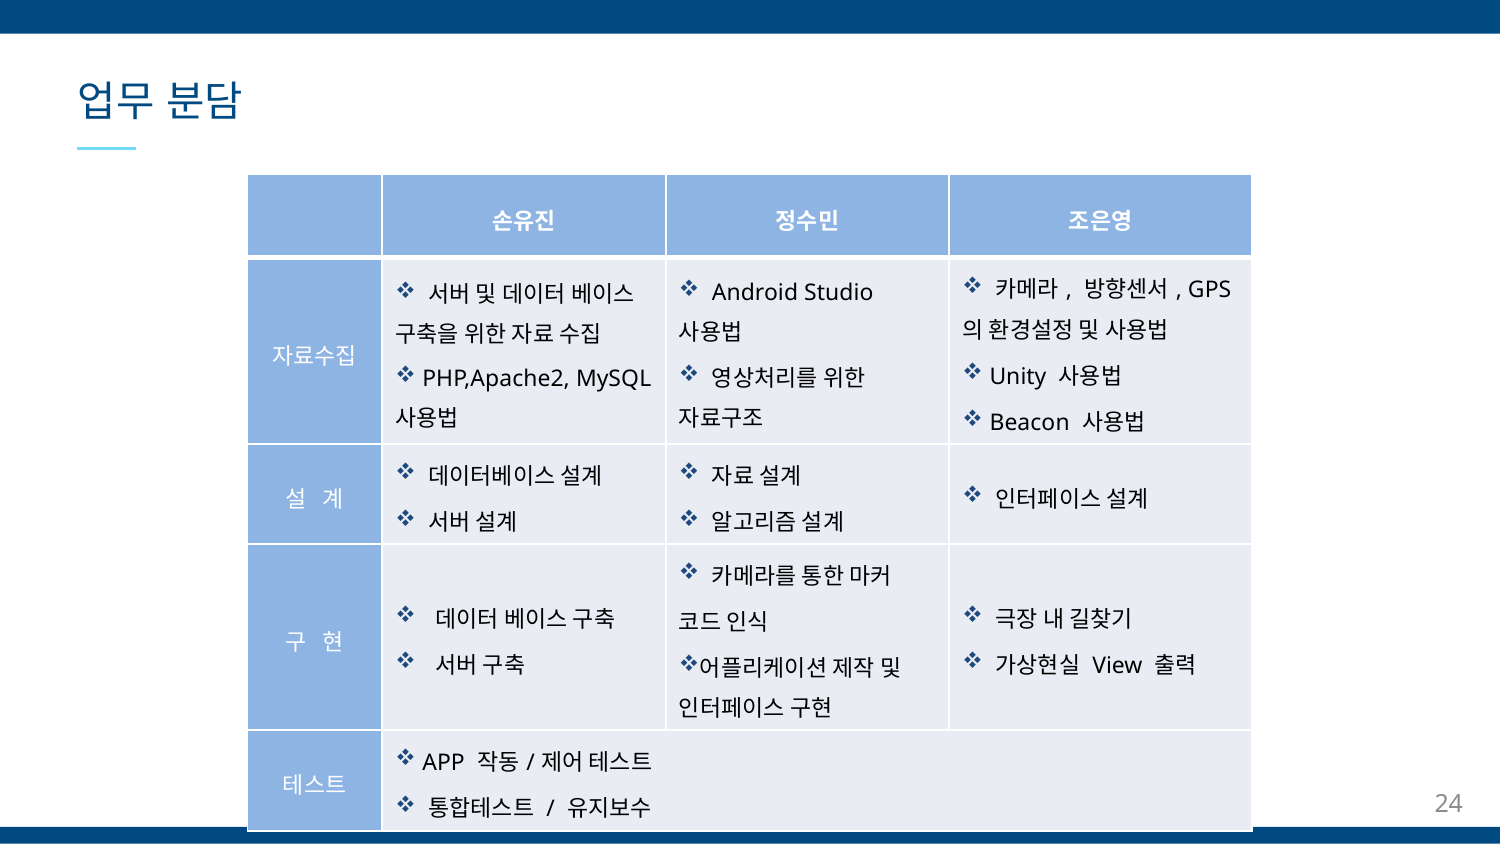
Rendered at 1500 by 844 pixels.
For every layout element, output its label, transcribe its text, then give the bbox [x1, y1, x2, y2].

table_cell 자료 설계 알고리즘 설계 [667, 445, 948, 543]
table_cell 테스트 [248, 731, 381, 830]
table_cell 구 현 [248, 545, 381, 729]
table_cell Android Studio 사용법 영상처리를 위한 자료구조 [667, 260, 948, 443]
table_header 조은영 [950, 175, 1251, 255]
table_cell 데이터 베이스 구축 서버 구축 [383, 545, 665, 729]
table_cell 서버 및 데이터 베이스 구축을 위한 자료 수집 PHP,Apache2, MySQL 사용법 [383, 260, 665, 443]
table_cell 인터페이스 설계 [950, 445, 1251, 543]
table_cell 극장 내 길찾기 가상현실 View 출력 [950, 545, 1251, 729]
text_box [0, 825, 1500, 844]
table_cell 자료수집 [248, 260, 381, 443]
text_box 업무 분담 [62, 67, 259, 133]
text_box [0, 0, 1500, 36]
slide_number 24 [1253, 782, 1479, 828]
table_cell 데이터베이스 설계 서버 설계 [383, 445, 665, 543]
table_header [248, 175, 381, 255]
table_cell APP 작동/제어 테스트 통합테스트 / 유지보수 [383, 731, 1251, 830]
table_cell 카메라를 통한 마커 코드 인식 어플리케이션 제작 및 인터페이스 구현 [667, 545, 948, 729]
table_cell 설 계 [248, 445, 381, 543]
table_header 손유진 [383, 175, 665, 255]
table_cell 카메라, 방향센서, GPS의 환경설정 및 사용법 Unity 사용법 Beacon 사용법 [950, 260, 1251, 443]
table_header 정수민 [667, 175, 948, 255]
